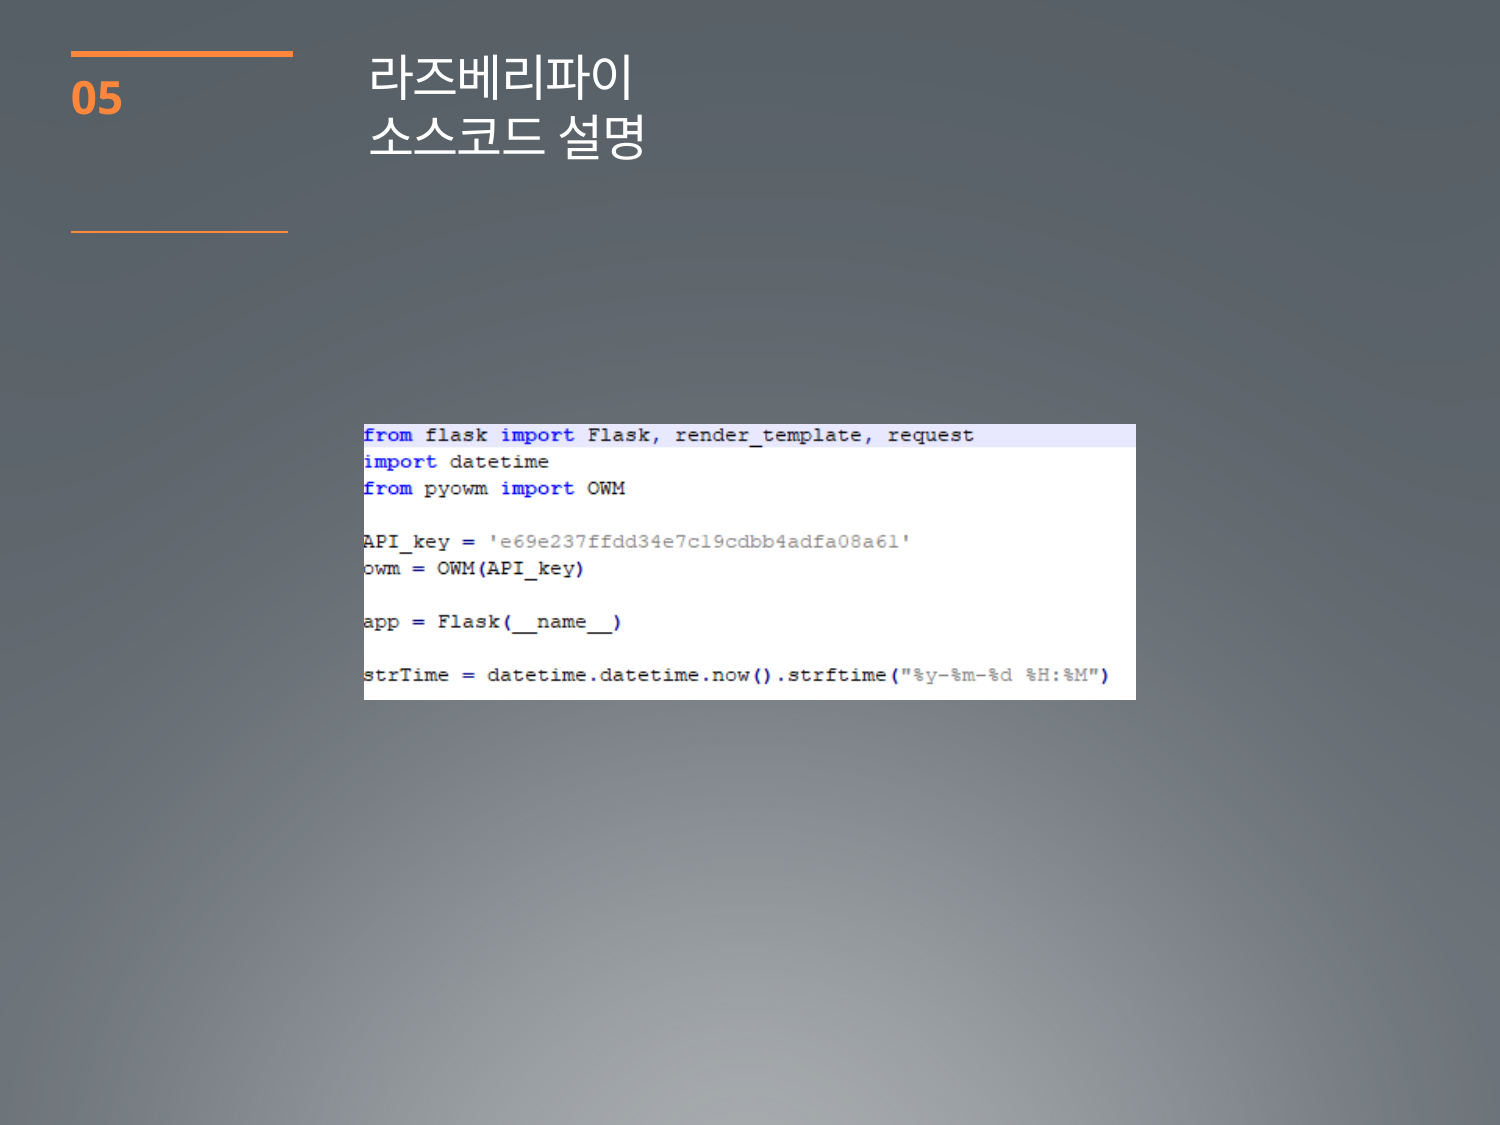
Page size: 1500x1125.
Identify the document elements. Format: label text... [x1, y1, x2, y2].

title 라즈베리파이 소스코드 설명 [353, 38, 1435, 209]
picture [0, 0, 1500, 1125]
text_box 05 [56, 61, 139, 132]
